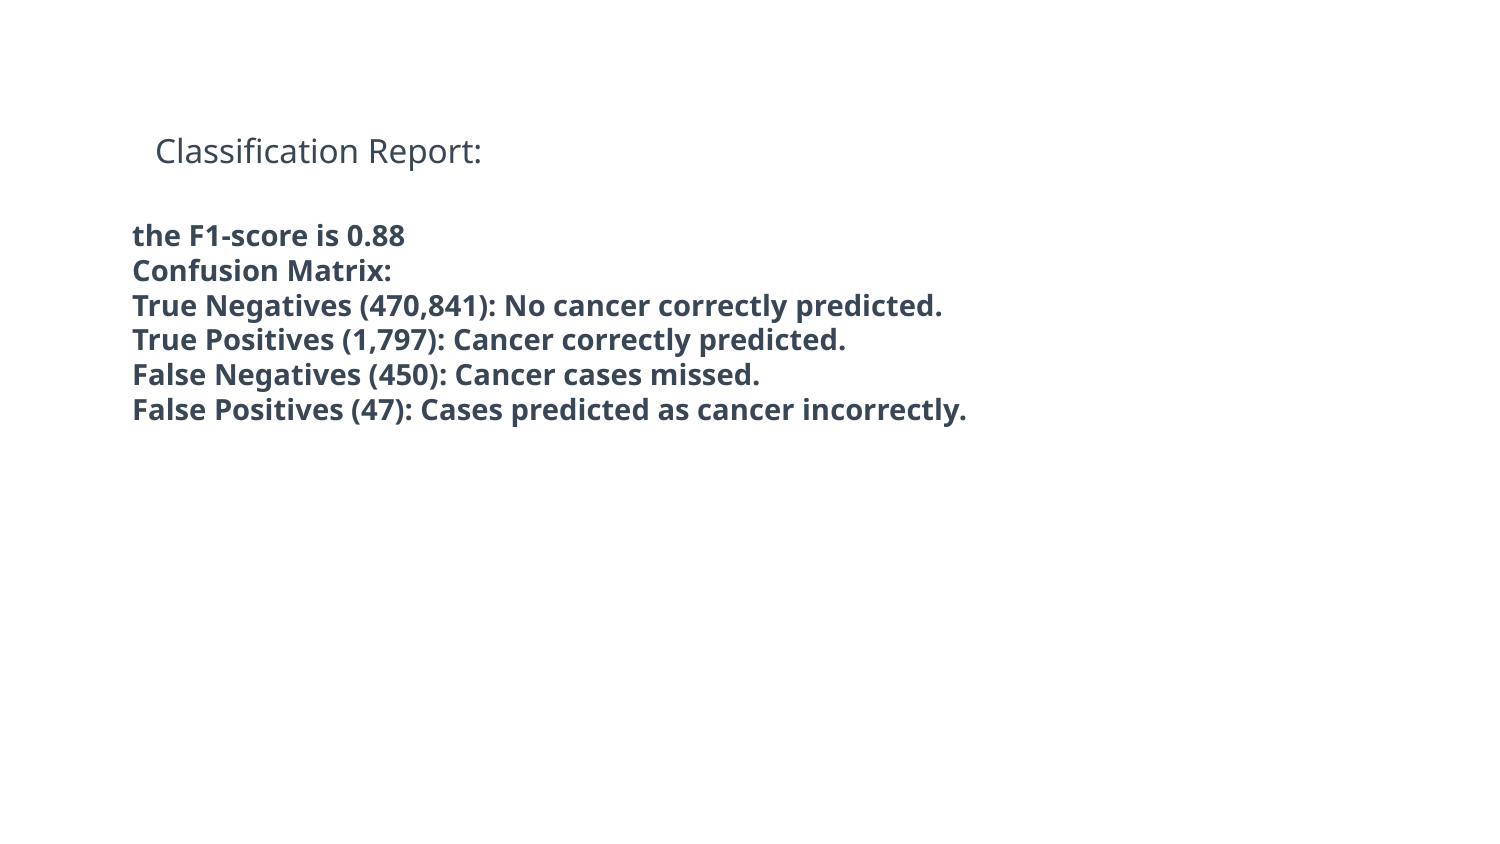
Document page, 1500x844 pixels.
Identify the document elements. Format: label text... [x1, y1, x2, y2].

subtitle Classification Report: [116, 108, 830, 171]
title the F1-score is 0.88 Confusion Matrix: True Negatives (470,841): No cancer correctly predicted. True Positives (1,797): Cancer correctly predicted. False Negatives (450): Cancer cases missed. False Positives (47): Cases predicted as cancer incorrectly. [116, 198, 1094, 442]
